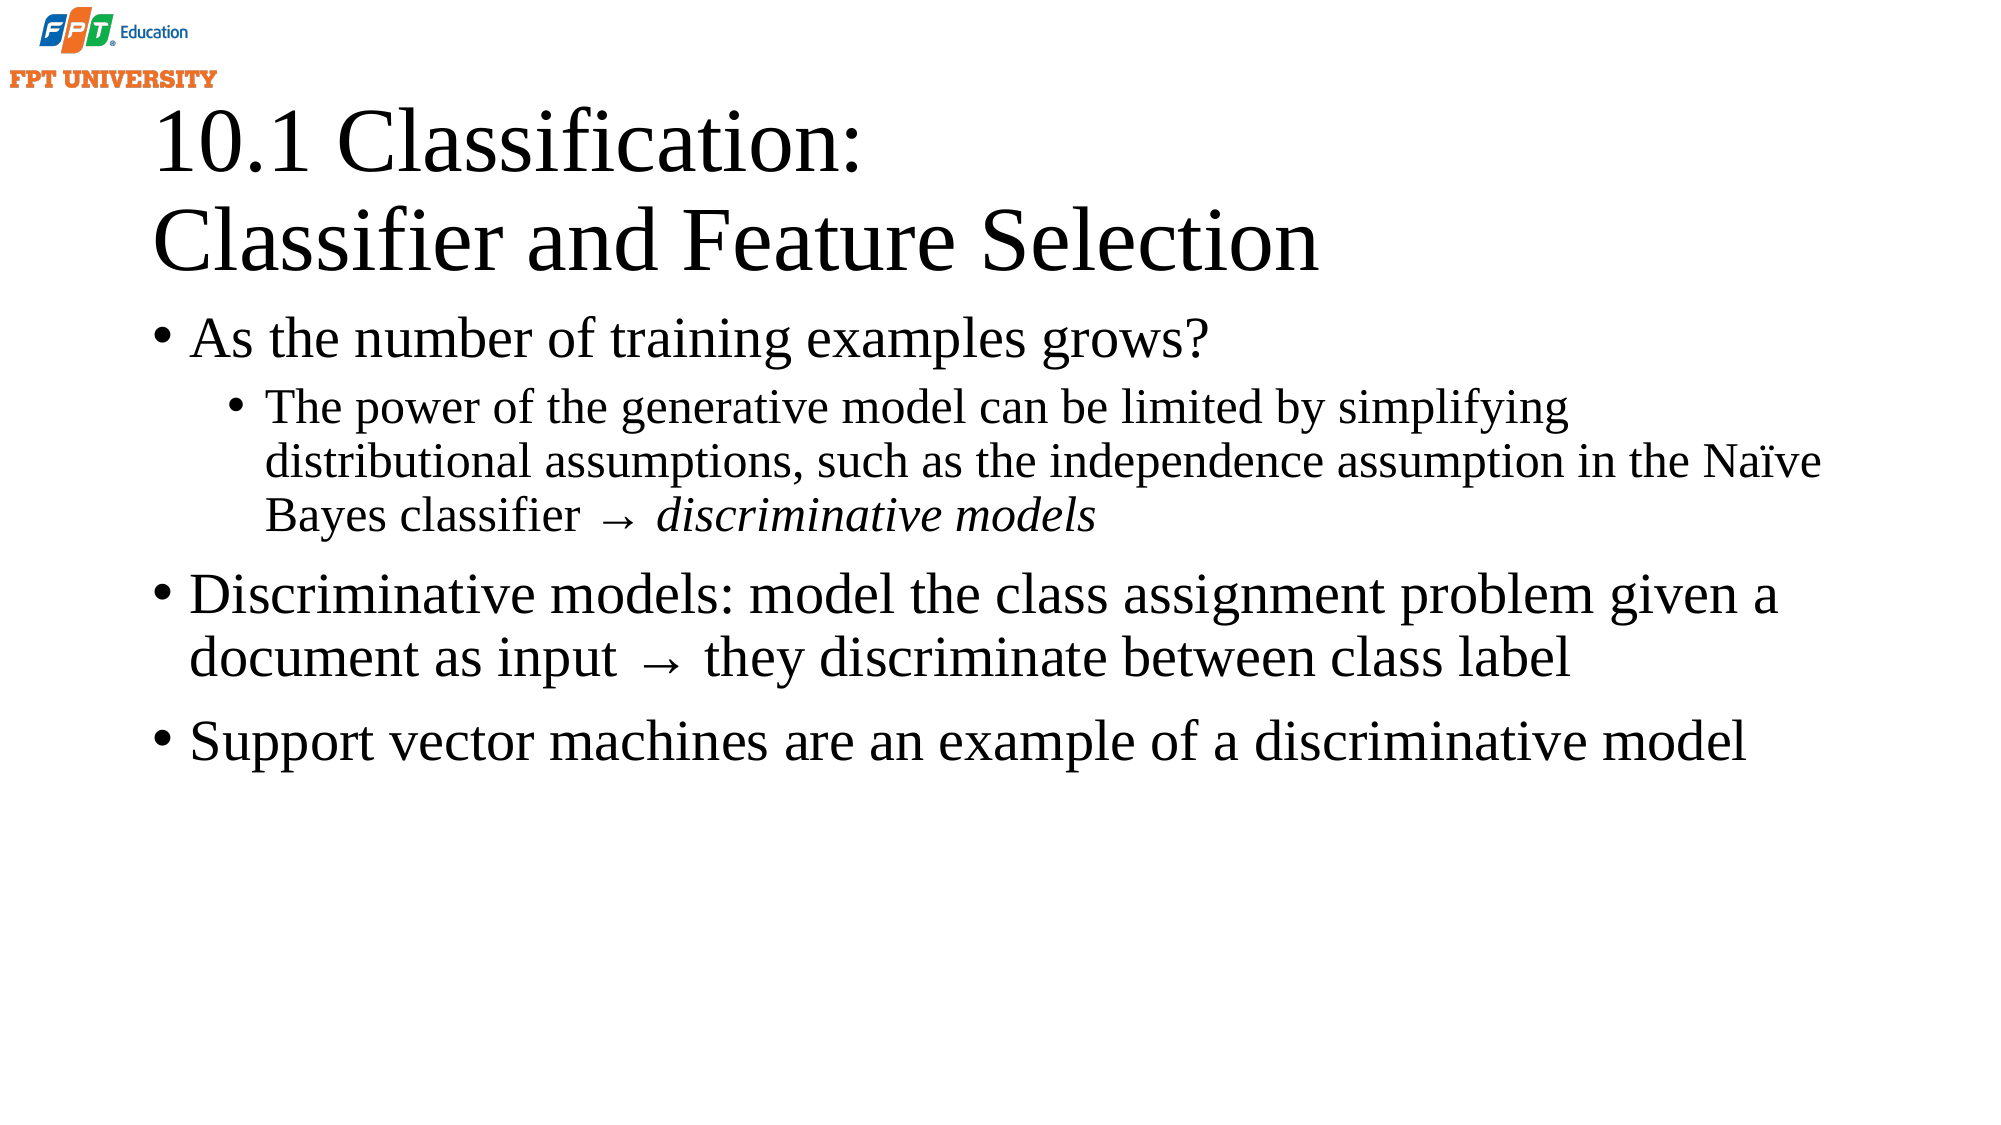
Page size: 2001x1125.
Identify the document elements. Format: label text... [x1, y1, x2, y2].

picture [10, 7, 217, 88]
list As the number of training examples grows? The power of the generative model can be limited by simplifying distributional assumptions, such as the independence assumption in the Naïve Bayes classifier → discriminative models Discriminative models: model the class assignment problem given a document as input → they discriminate between class label Support vector machines are an example of a discriminative model [137, 299, 1863, 1014]
title 10.1 Classification: Classifier and Feature Selection [137, 82, 1863, 299]
